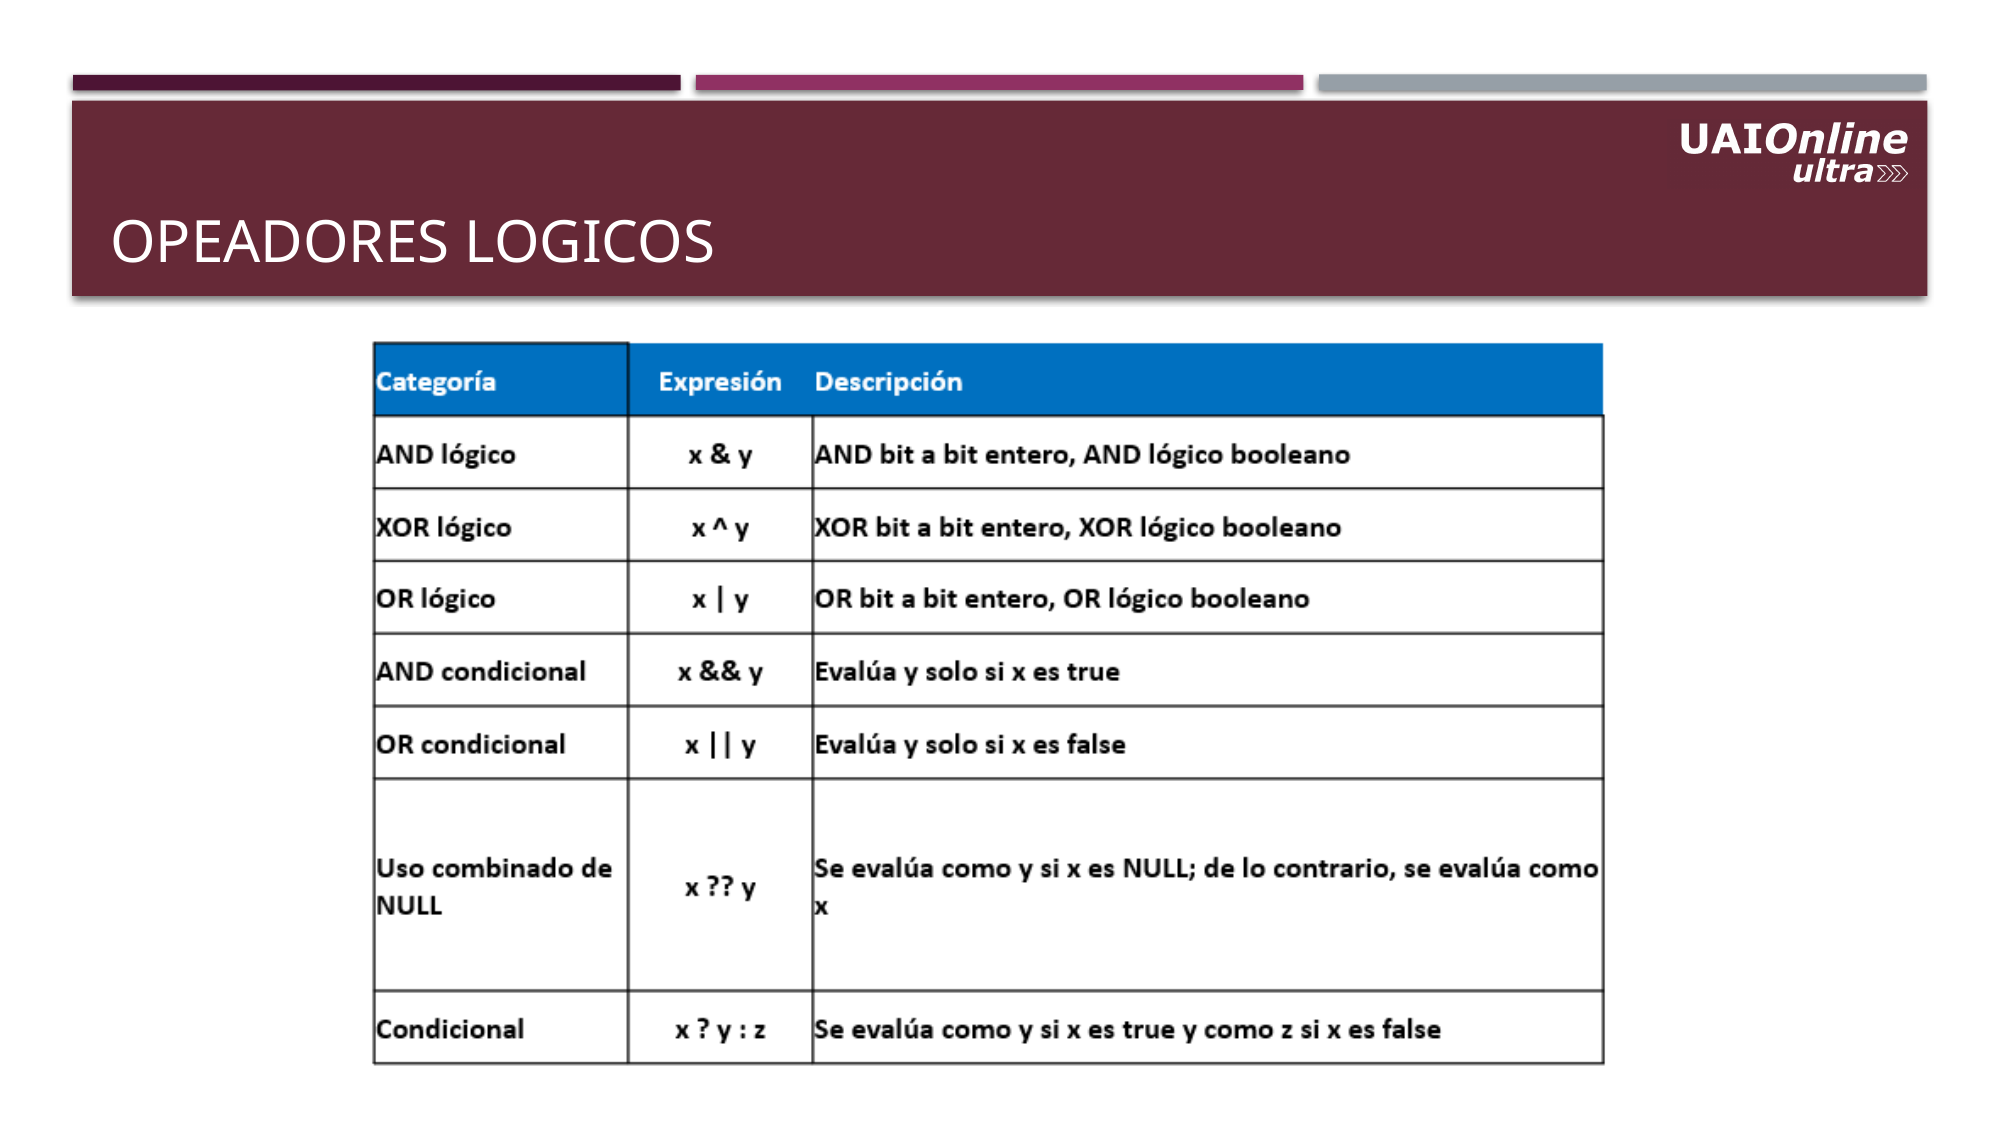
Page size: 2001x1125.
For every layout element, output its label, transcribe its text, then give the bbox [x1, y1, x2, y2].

title Opeadores logicos [95, 115, 1667, 282]
picture [1667, 119, 1927, 189]
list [353, 330, 1622, 1077]
